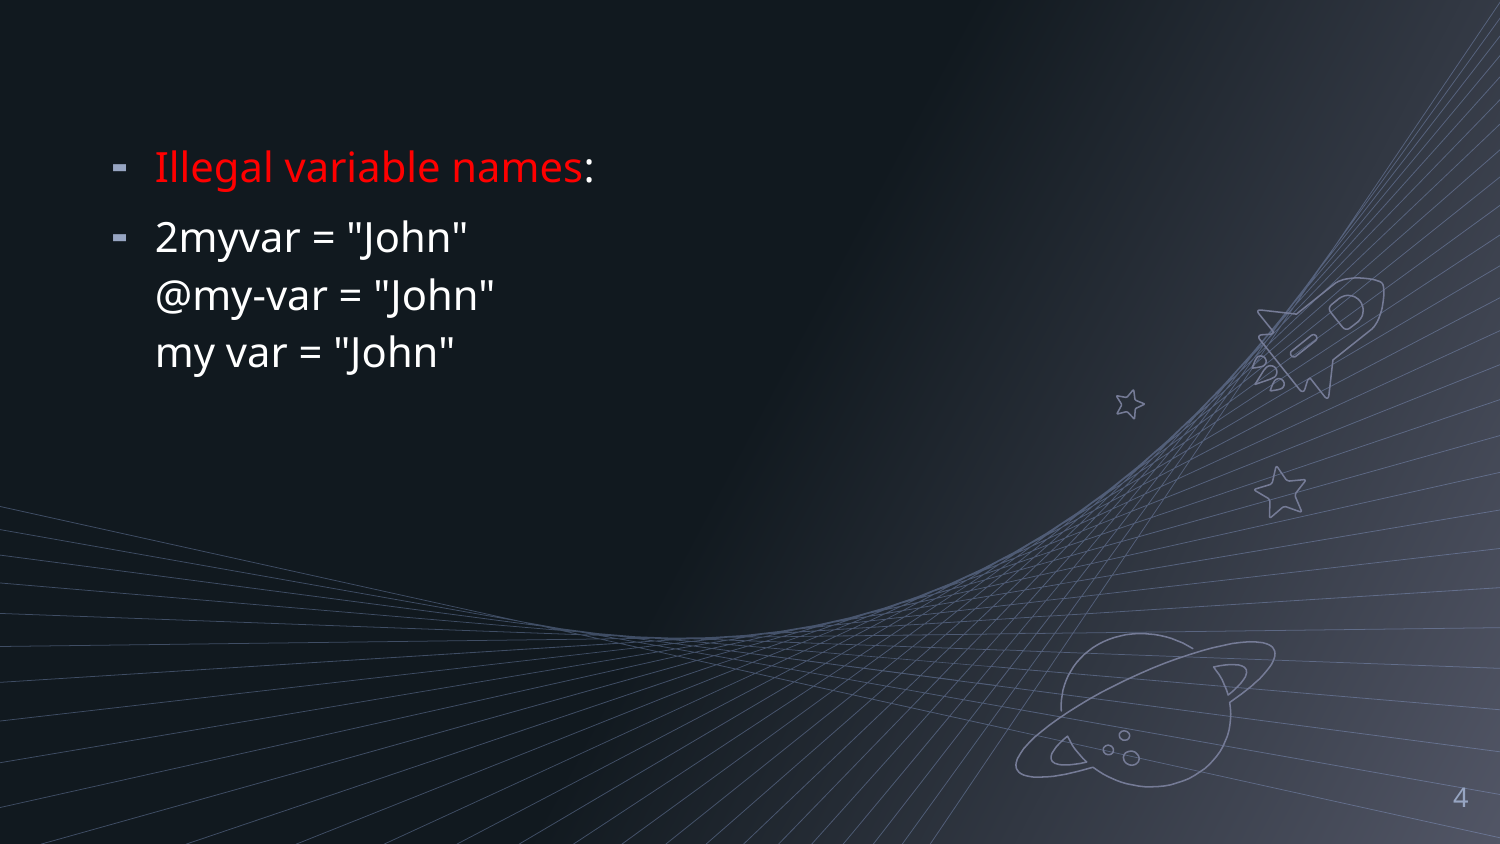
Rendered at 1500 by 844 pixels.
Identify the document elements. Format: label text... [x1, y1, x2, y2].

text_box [1255, 273, 1380, 397]
subtitle Illegal variable names: 2myvar = "John" @my-var = "John" my var = "John" [79, 133, 1500, 785]
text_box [1036, 612, 1255, 807]
slide_number 4 [1378, 766, 1469, 832]
